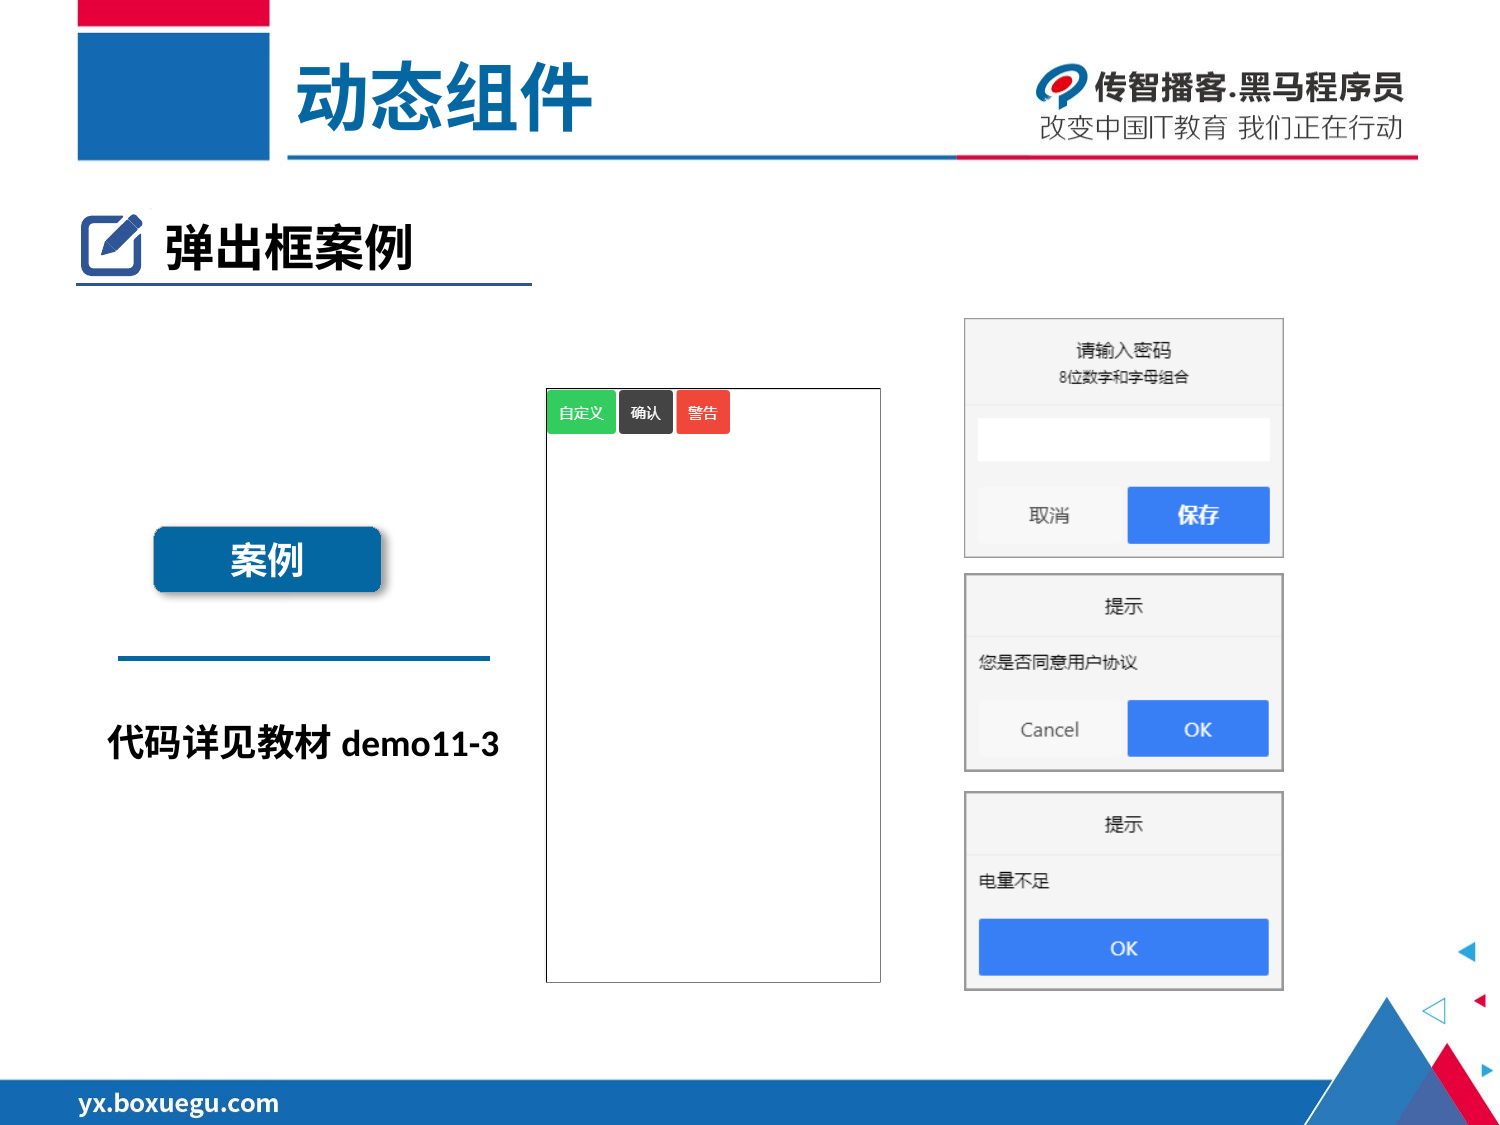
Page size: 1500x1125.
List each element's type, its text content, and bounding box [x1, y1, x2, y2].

text_box 动态组件 [57, 41, 831, 162]
text_box 案例 [153, 526, 382, 593]
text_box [76, 208, 965, 285]
picture [0, 0, 1500, 1125]
text_box 代码详见教材demo11-3 [92, 711, 515, 771]
